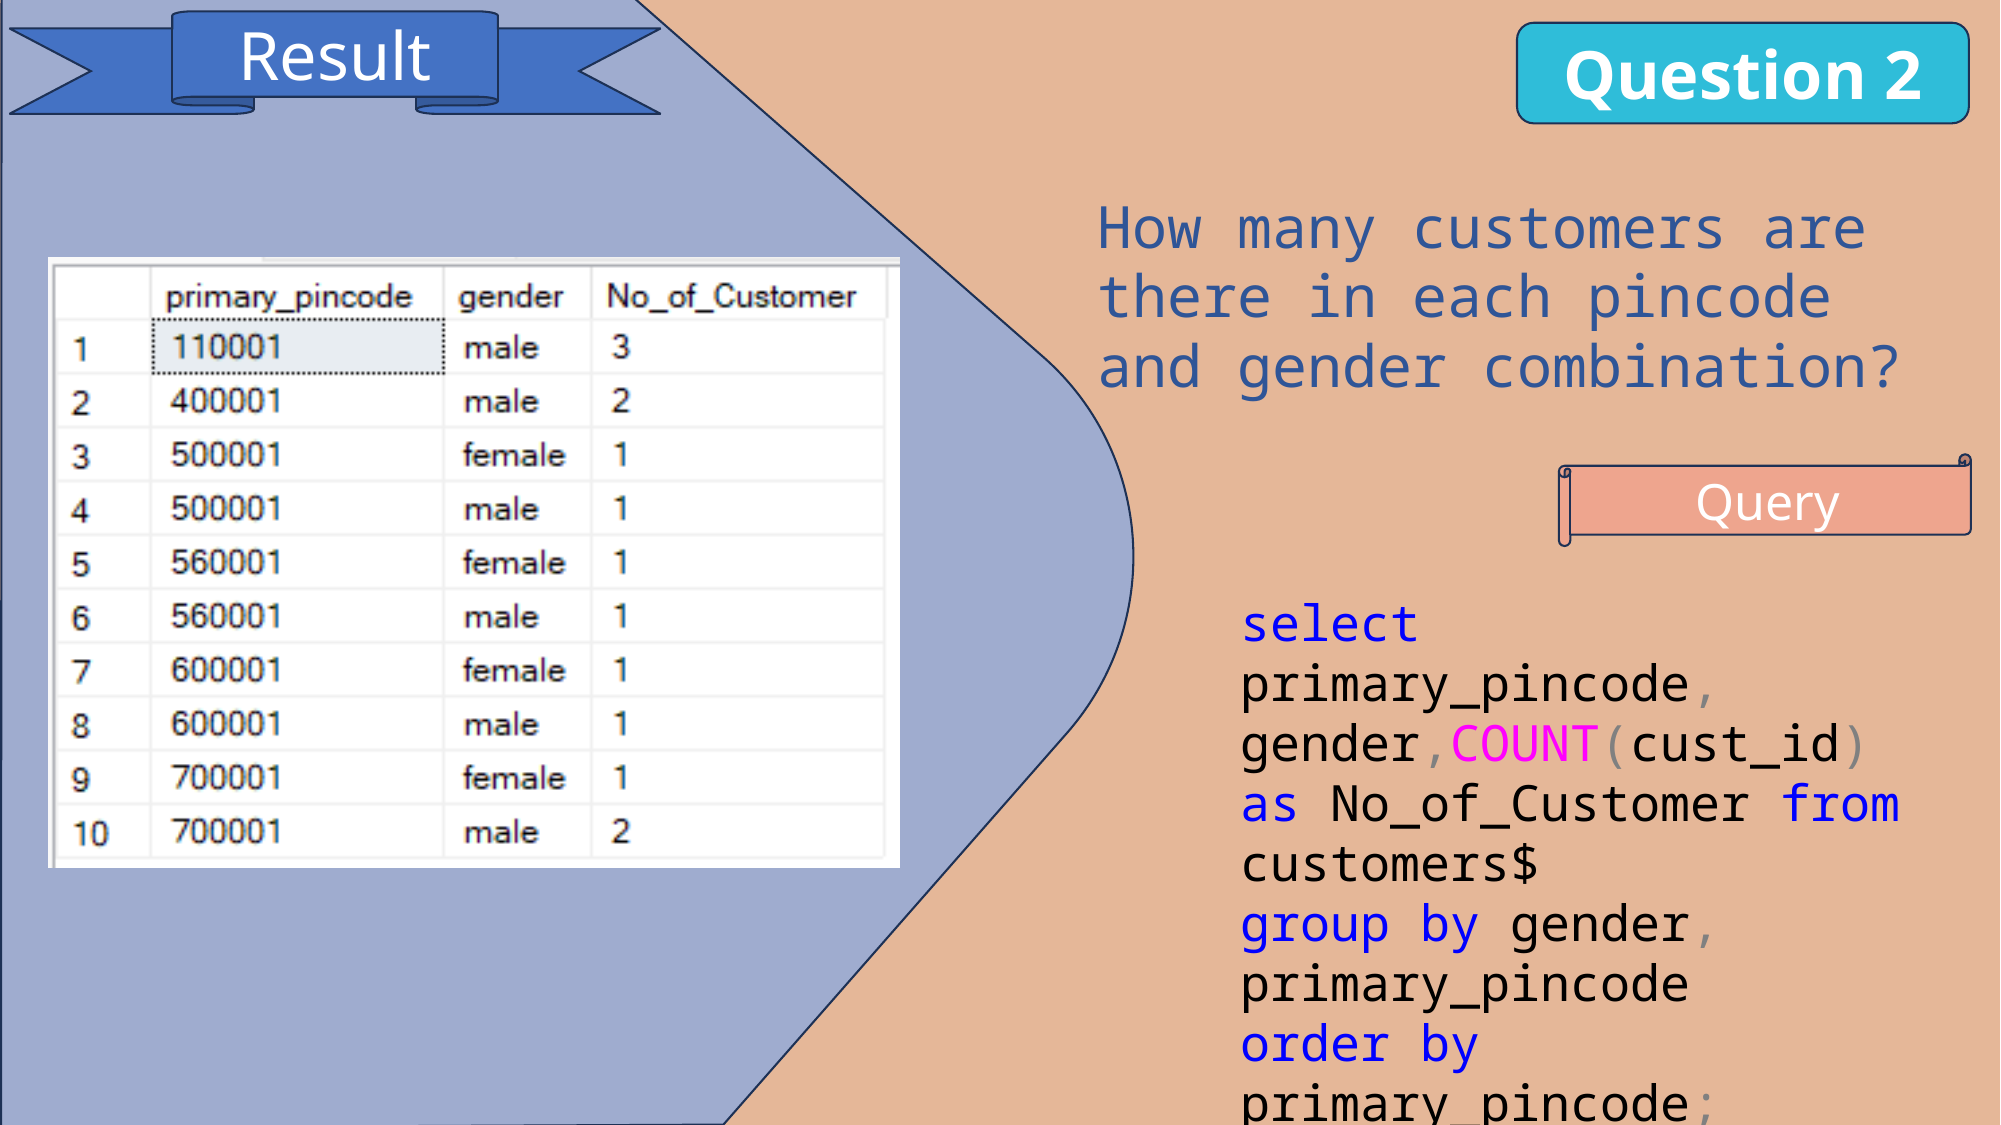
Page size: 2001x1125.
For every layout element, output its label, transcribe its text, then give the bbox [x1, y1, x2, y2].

text_box How many customers are there in each pincode and gender combination? [1082, 182, 1952, 407]
picture [48, 257, 900, 868]
text_box Query [1557, 453, 1972, 548]
text_box [0, 0, 1135, 1125]
text_box Result [8, 10, 662, 115]
text_box Question 2 [1515, 21, 1970, 125]
text_box select primary_pincode, gender,COUNT(cust_id) as No_of_Customer from customers$ group by gender, primary_pincode order by primary_pincode; [1226, 584, 1952, 1125]
